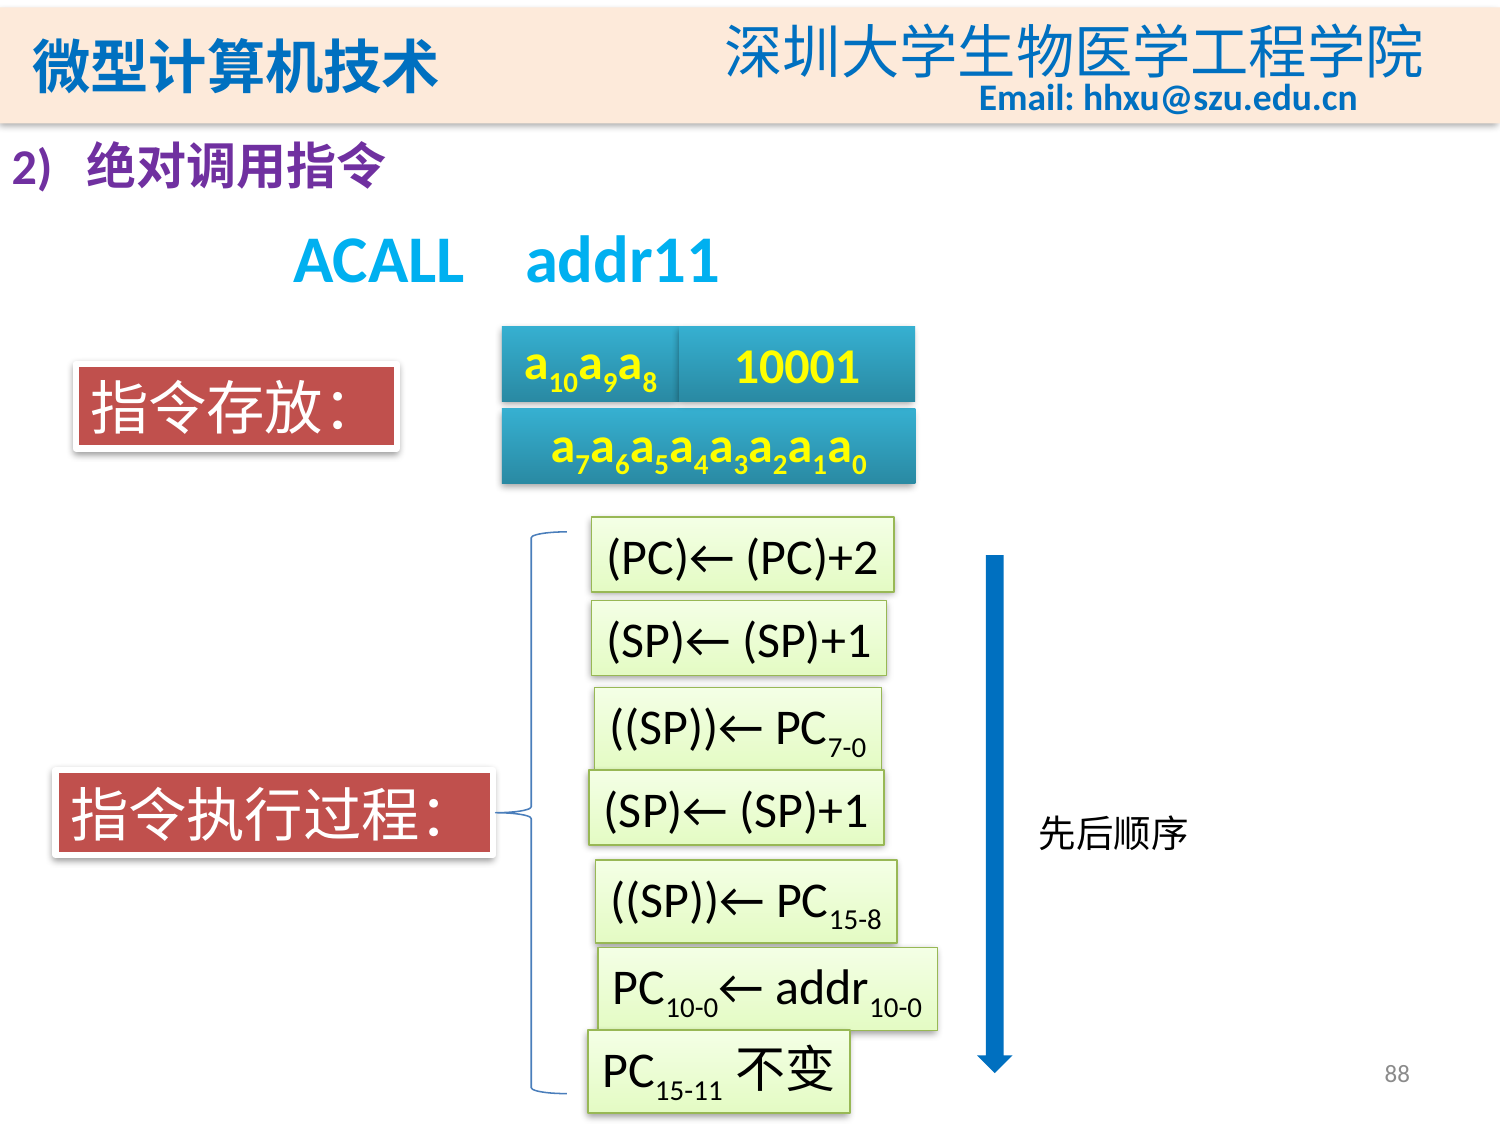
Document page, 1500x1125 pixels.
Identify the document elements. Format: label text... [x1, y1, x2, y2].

text_box ACALL addr11 [278, 208, 736, 303]
text_box 10001 [679, 326, 916, 402]
text_box PC15-11不变 [587, 1029, 851, 1114]
text_box (PC)← (PC)+2 [591, 516, 895, 593]
text_box (SP)← (SP)+1 [588, 769, 885, 846]
text_box ((SP))← PC15-8 [595, 859, 898, 944]
text_box 指令存放： [73, 361, 400, 452]
text_box (SP)← (SP)+1 [591, 600, 887, 676]
text_box a7a6a5a4a3a2a1a0 [501, 408, 916, 484]
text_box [52, 531, 568, 1094]
text_box ((SP))← PC7-0 [594, 687, 882, 768]
text_box 2) 绝对调用指令 [0, 126, 402, 202]
text_box PC10-0← addr10-0 [597, 947, 938, 1031]
slide_number 88 [1074, 1042, 1425, 1103]
text_box a10a9a8 [501, 326, 677, 402]
text_box 先后顺序 [1023, 802, 1204, 863]
text_box [975, 553, 1015, 1076]
